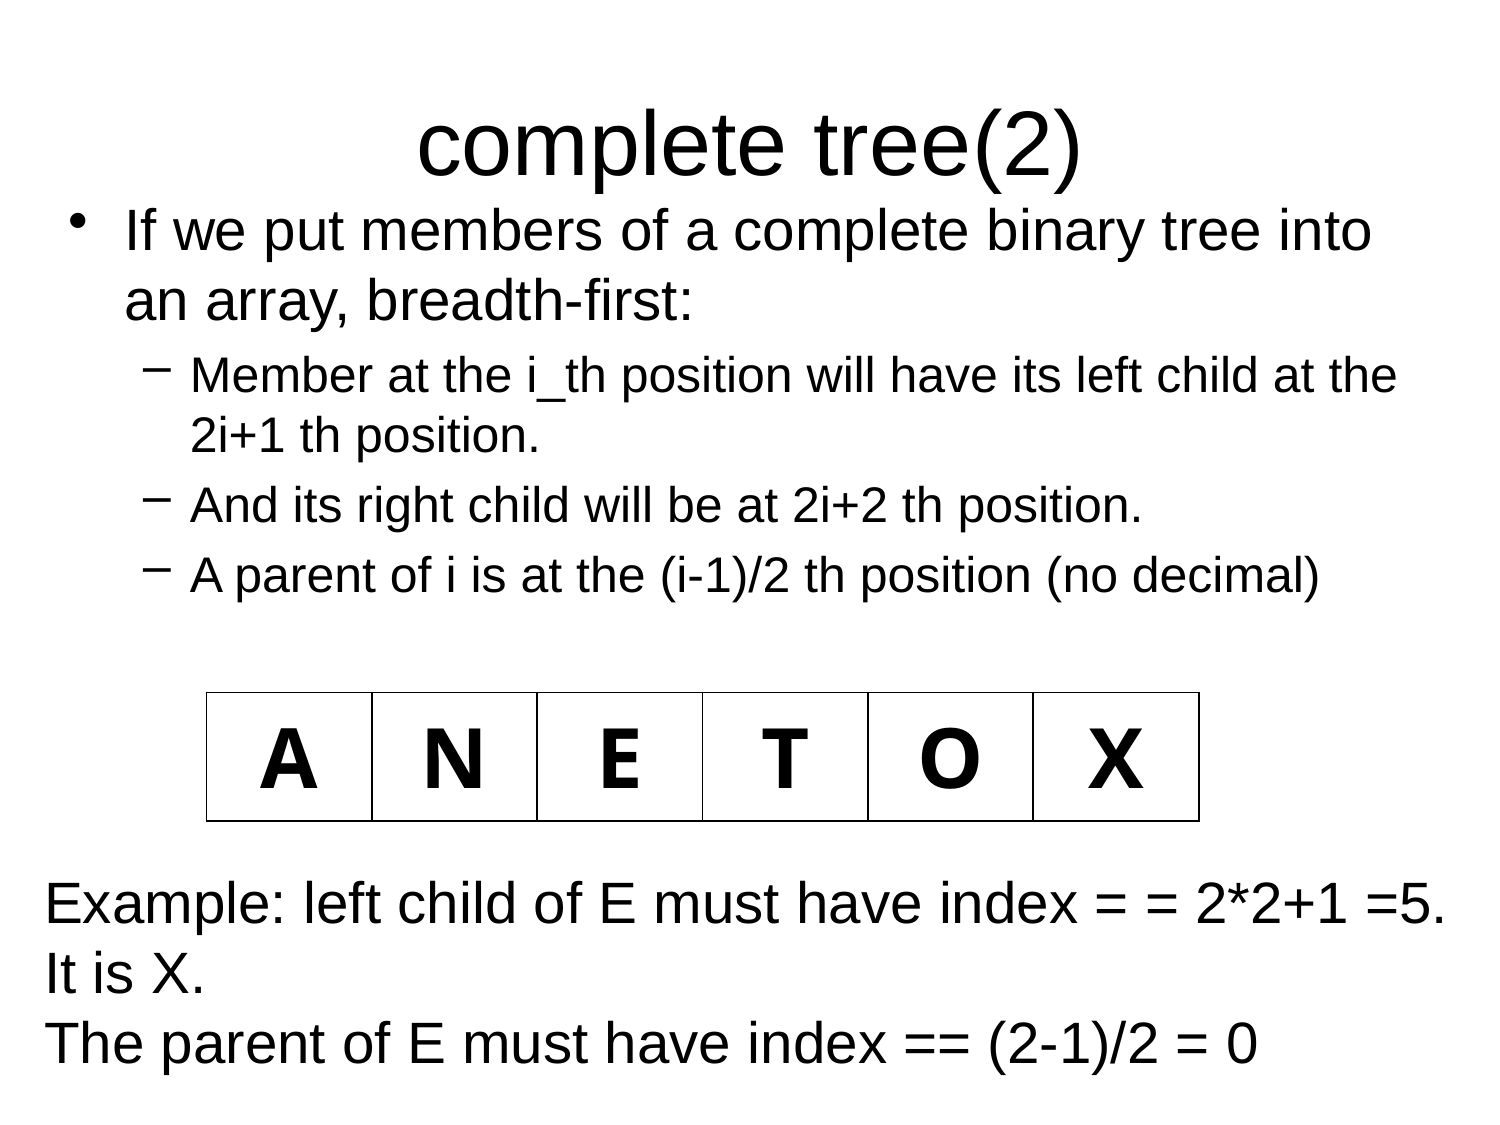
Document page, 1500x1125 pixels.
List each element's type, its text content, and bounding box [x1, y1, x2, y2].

table_header A [207, 693, 371, 820]
table_header E [538, 693, 702, 820]
title complete tree(2) [75, 45, 1425, 233]
table_header O [869, 693, 1032, 820]
table_header T [703, 693, 867, 820]
table_header N [373, 693, 536, 820]
text_box Example: left child of E must have index = = 2*2+1 =5. It is X. The parent of E must have index == (2-1)/2 = 0 [29, 858, 1471, 1083]
list If we put members of a complete binary tree into an array, breadth-first: Member at the i_th position will have its left child at the 2i+1 th position. And its right child will be at 2i+2 th position. A parent of i is at the (i-1)/2 th position (no decimal) [53, 184, 1424, 858]
table_header X [1034, 693, 1198, 820]
